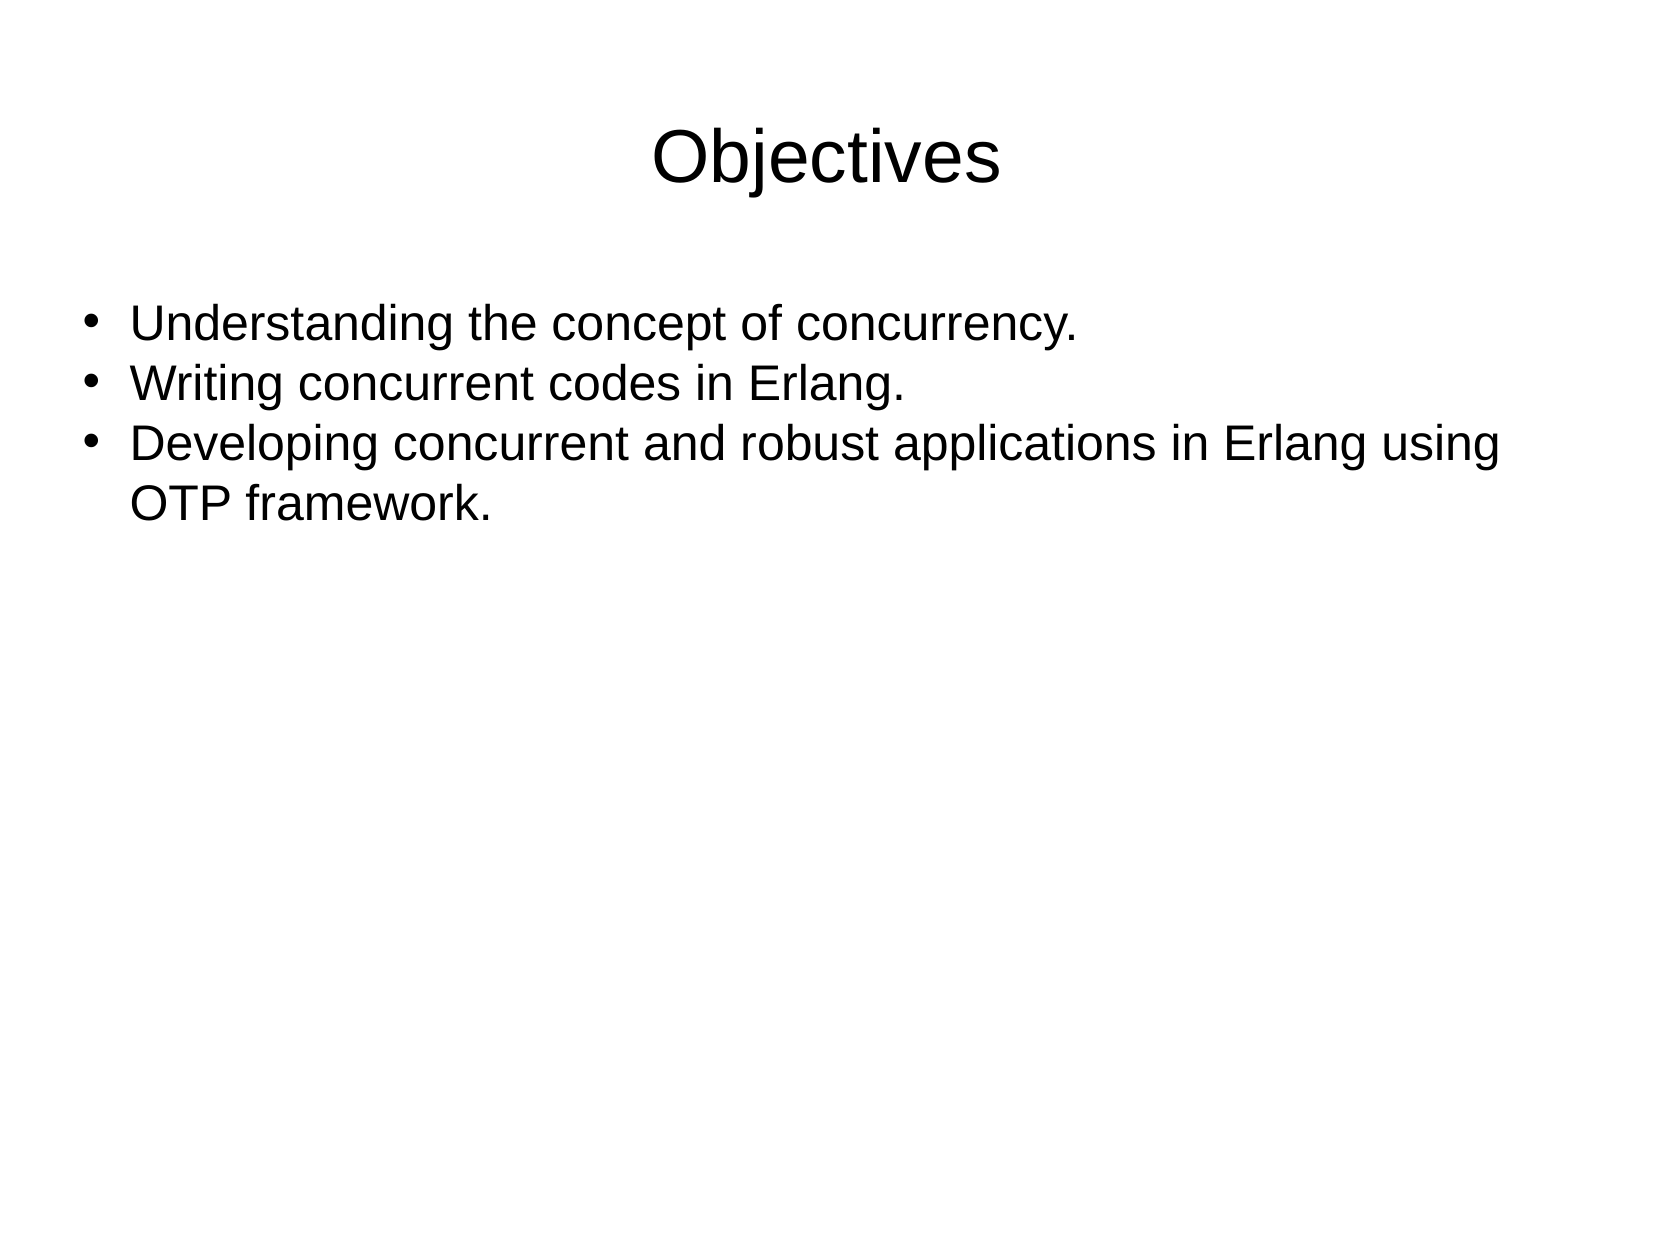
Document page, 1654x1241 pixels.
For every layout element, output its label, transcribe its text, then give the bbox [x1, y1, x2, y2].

text_box Understanding the concept of concurrency. Writing concurrent codes in Erlang. Developing concurrent and robust applications in Erlang using OTP framework. [82, 290, 1571, 550]
text_box Objectives [82, 49, 1571, 257]
